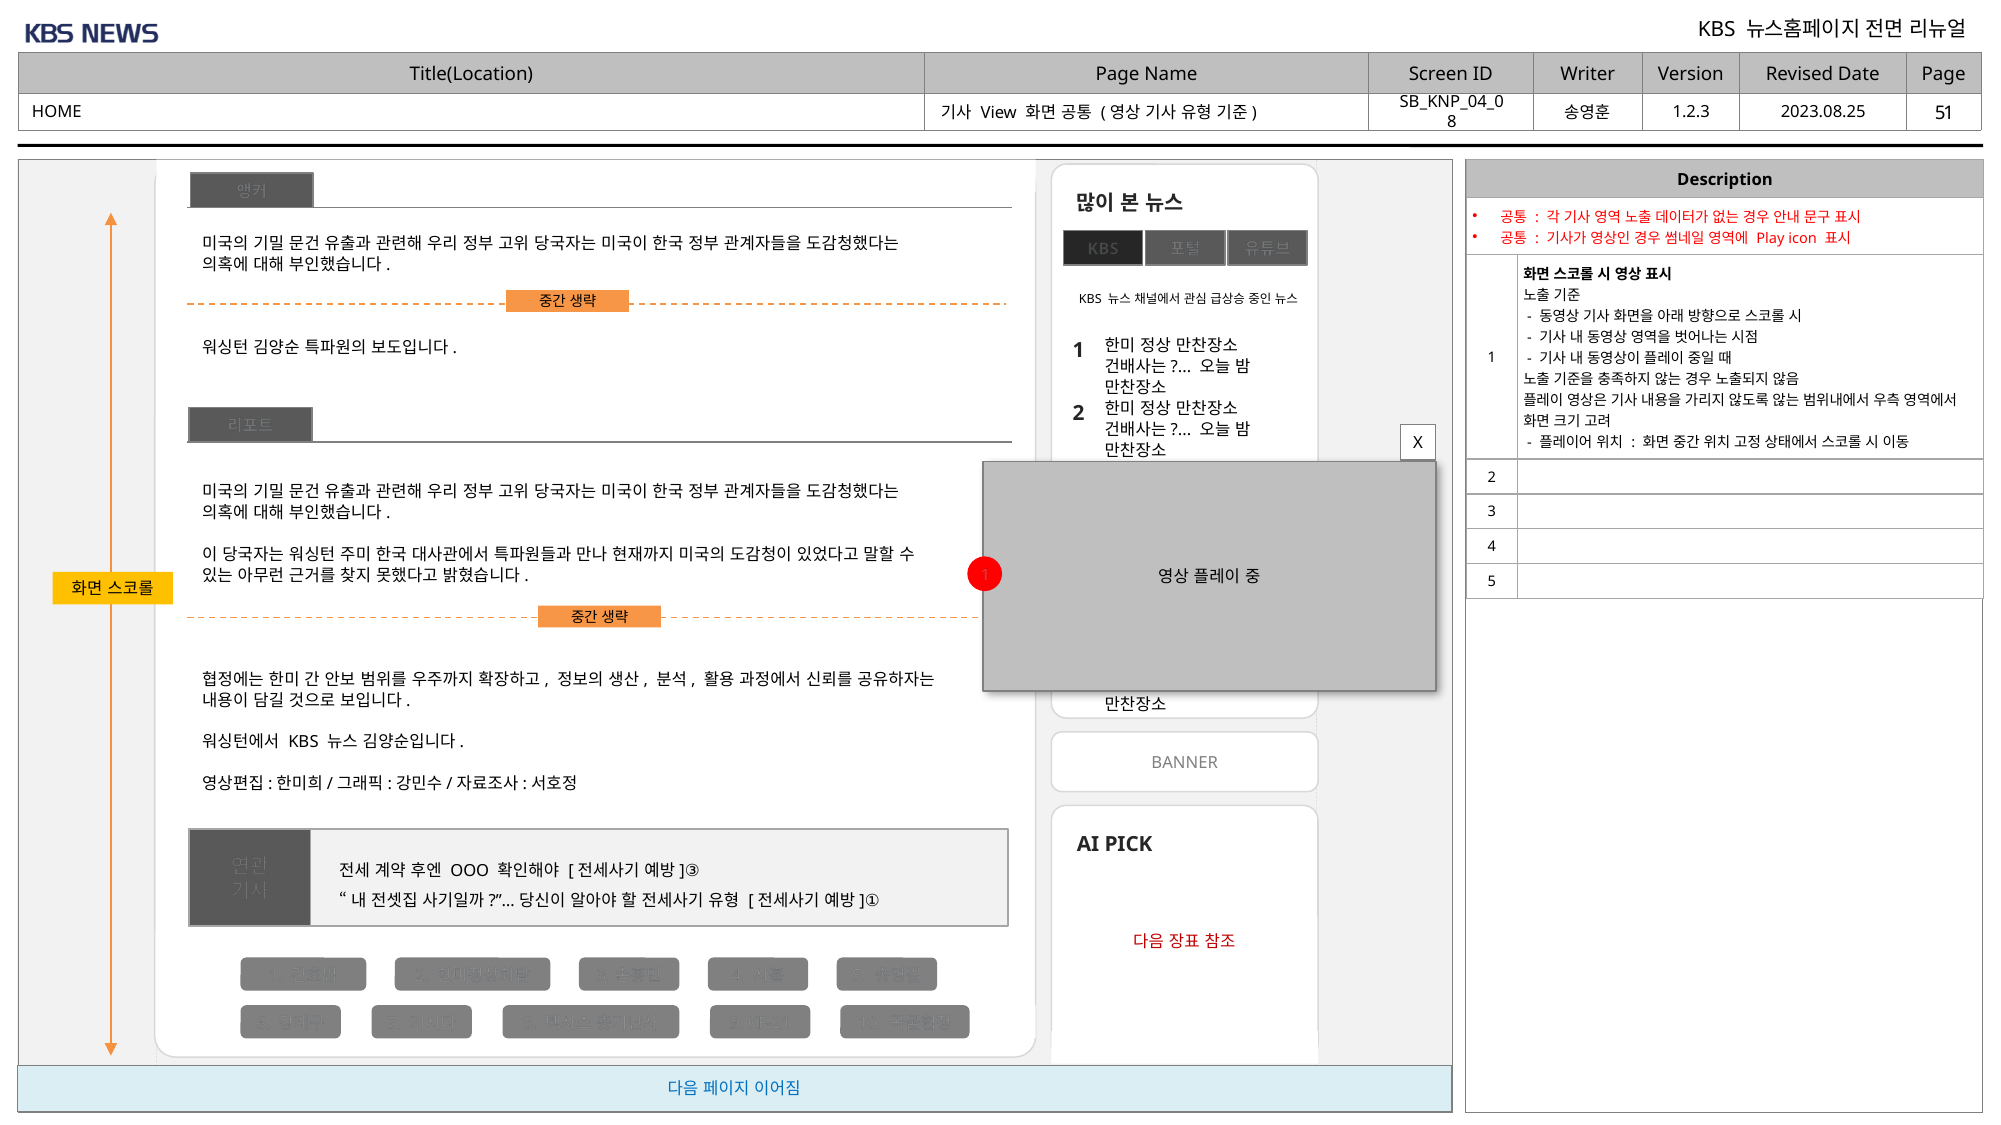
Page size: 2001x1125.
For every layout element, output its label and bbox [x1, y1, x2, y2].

table_cell [1518, 564, 1983, 598]
table_cell [1518, 460, 1983, 493]
table_cell [1467, 198, 1983, 254]
table_cell [1467, 495, 1517, 528]
title [926, 94, 1282, 130]
table_cell [1518, 255, 1983, 458]
table_cell [1467, 564, 1517, 598]
text_box [52, 159, 1436, 1064]
list [1381, 93, 1522, 129]
table_header [1467, 160, 1983, 197]
table_cell [1467, 460, 1517, 493]
table_cell [1518, 495, 1983, 528]
picture [23, 20, 161, 44]
table_cell [1467, 529, 1517, 563]
table_cell [1467, 255, 1517, 458]
text_box [1400, 424, 1436, 460]
list [17, 93, 138, 129]
table_cell [1518, 529, 1983, 563]
